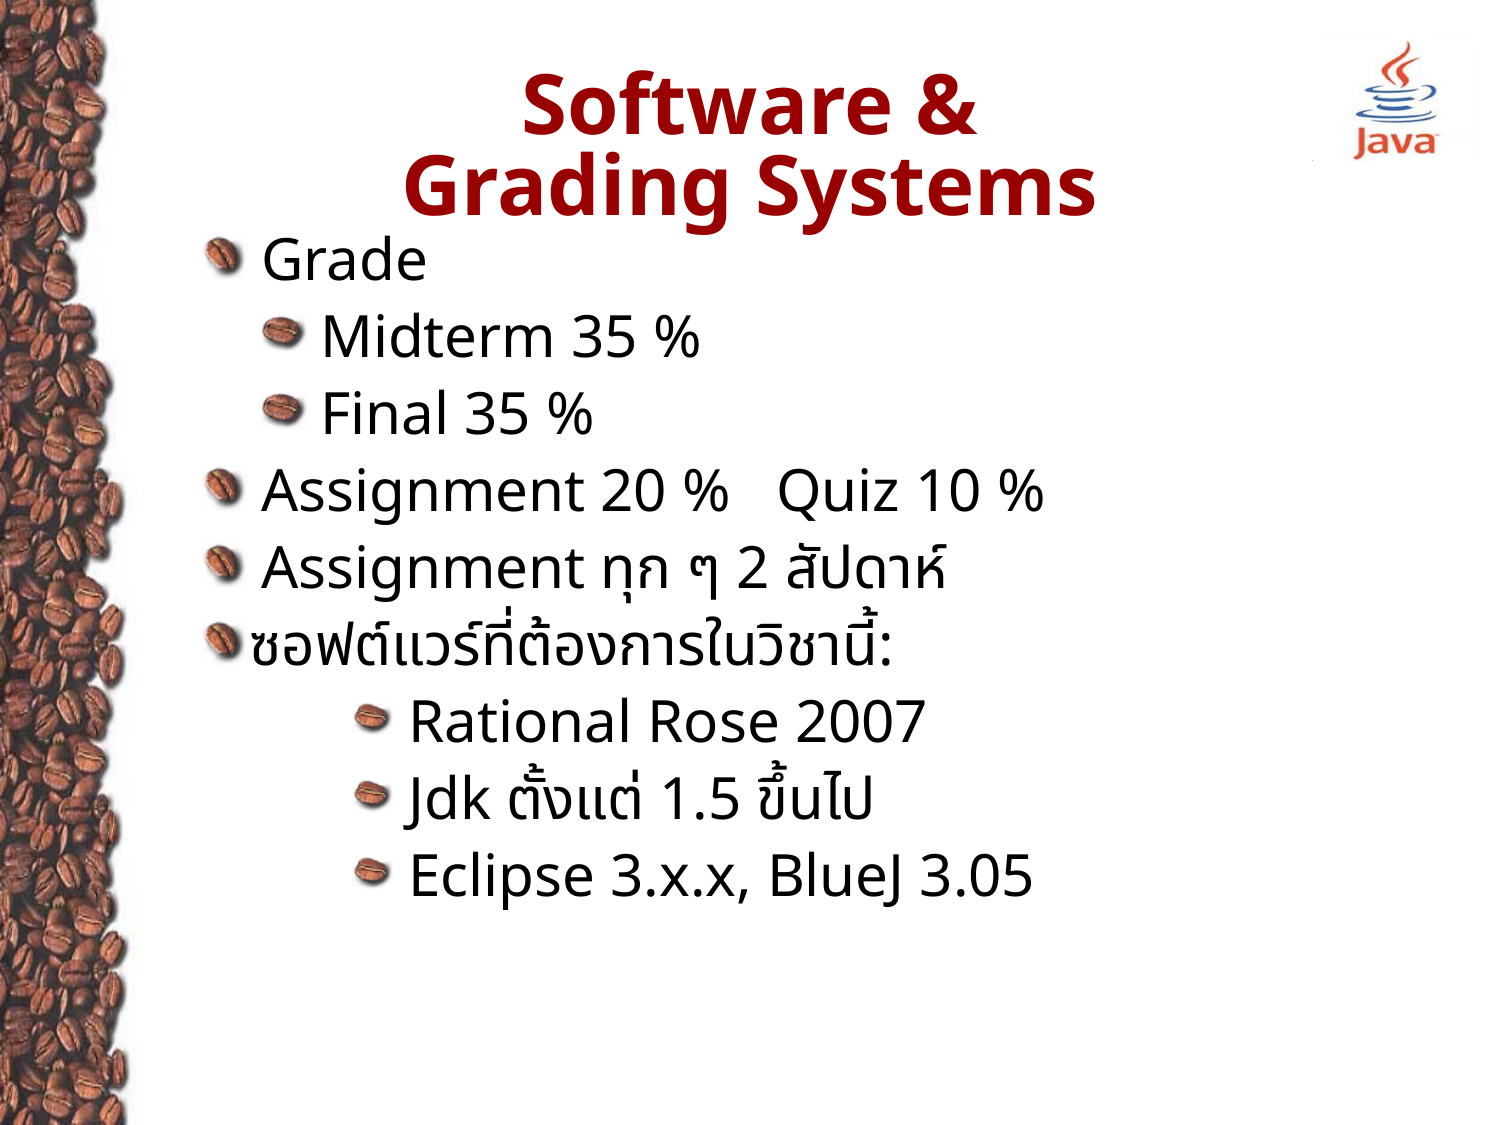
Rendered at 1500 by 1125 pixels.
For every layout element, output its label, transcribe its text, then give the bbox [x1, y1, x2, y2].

picture [202, 234, 248, 280]
picture [202, 619, 248, 665]
picture [352, 702, 394, 736]
picture [352, 856, 394, 890]
picture [1312, 37, 1475, 161]
picture [202, 465, 248, 511]
picture [261, 392, 308, 430]
picture [352, 779, 394, 813]
picture [202, 542, 248, 588]
picture [261, 315, 308, 353]
title Software & Grading Systems [349, 62, 1151, 160]
picture [0, 0, 141, 1125]
list Grade Midterm 35 % Final 35 % Assignment 20 % Quiz 10 % Assignment ทุก ๆ 2 สัปดาห์ ซอฟต์แวร์ที่ต้องการในวิชานี้: Rational Rose 2007 Jdk ตั้งแต่ 1.5 ขึ้นไป Eclipse 3.x.x, BlueJ 3.05 [187, 207, 1437, 1013]
